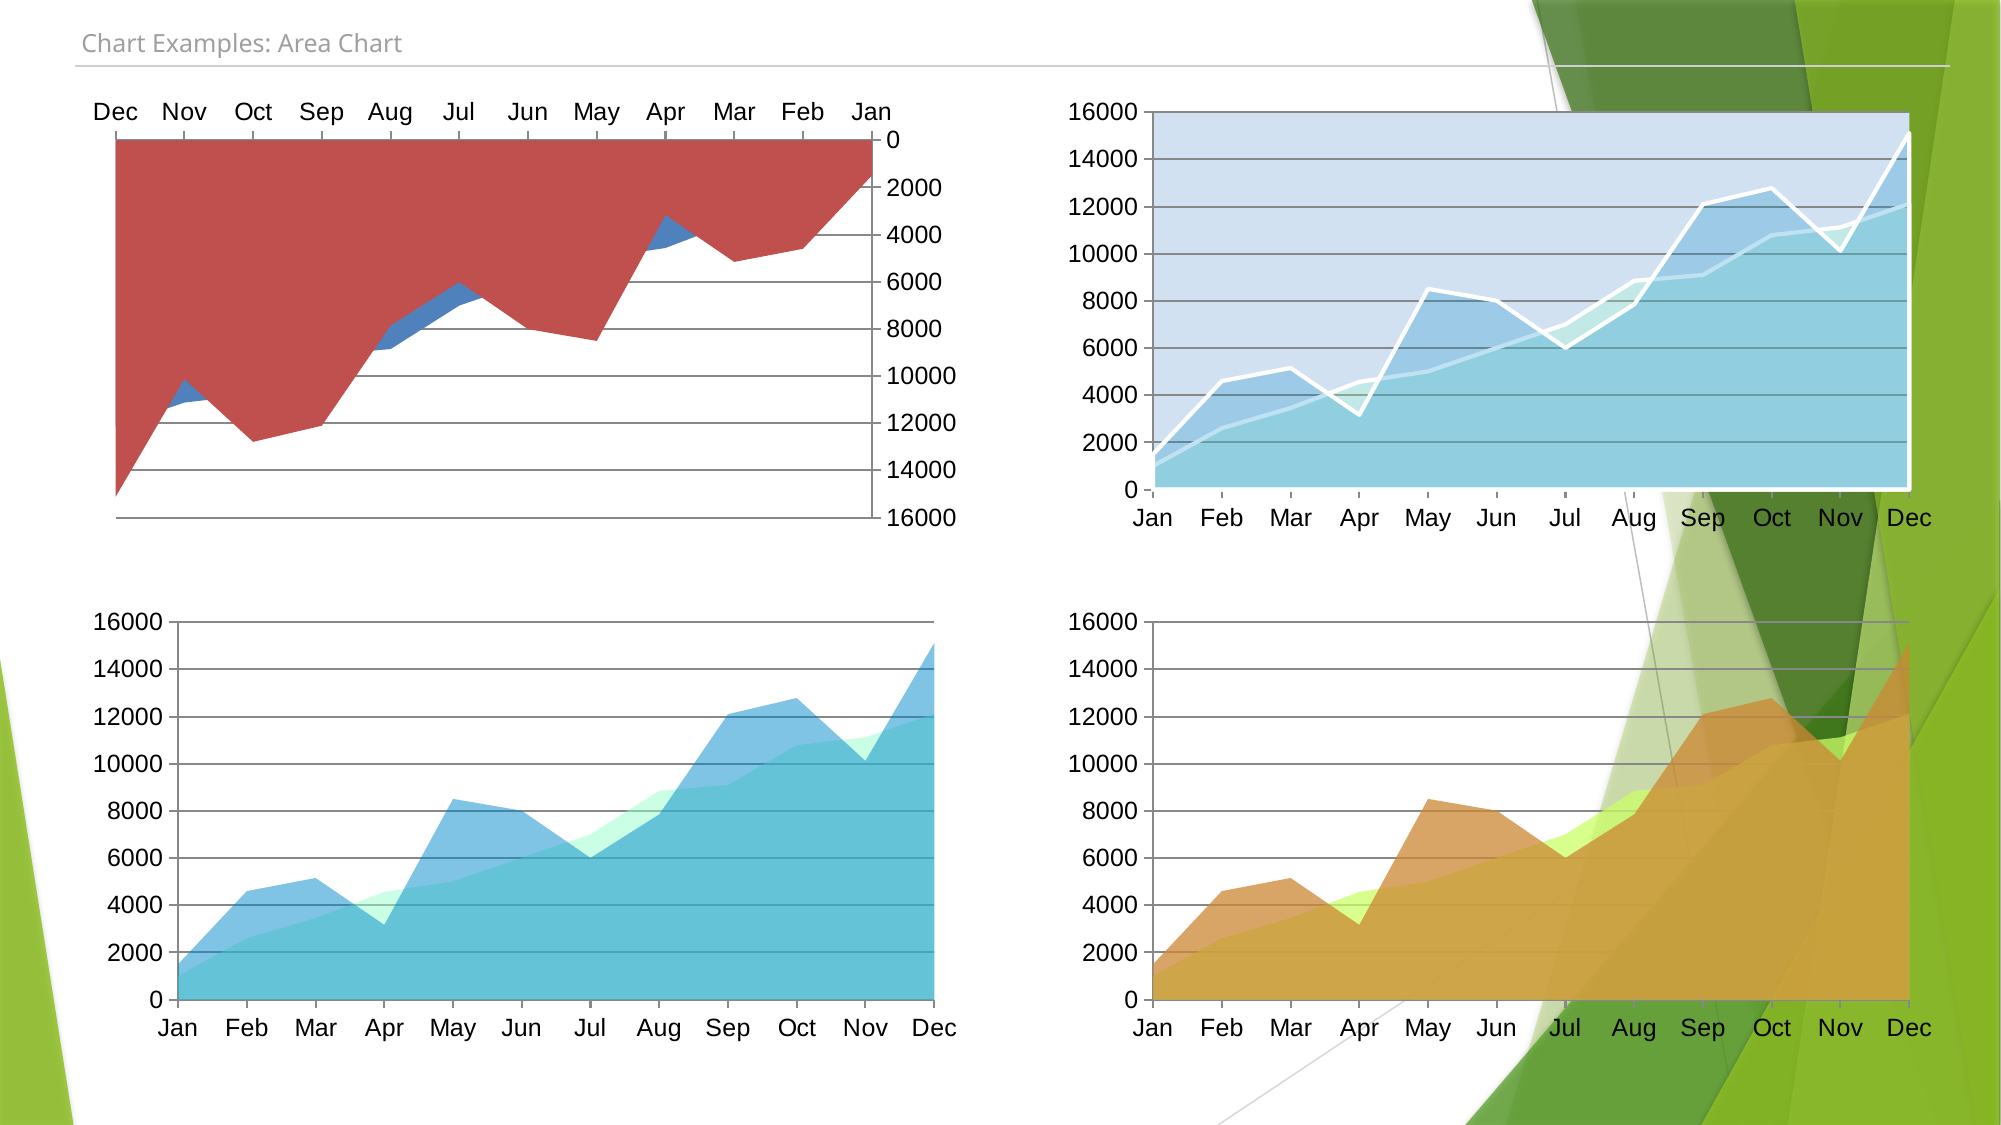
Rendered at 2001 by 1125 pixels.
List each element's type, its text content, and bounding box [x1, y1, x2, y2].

chart [1049, 89, 1951, 541]
chart [74, 89, 976, 541]
table_header Chart Examples: Area Chart [75, 19, 1950, 65]
chart [74, 599, 976, 1051]
chart [1049, 599, 1951, 1051]
